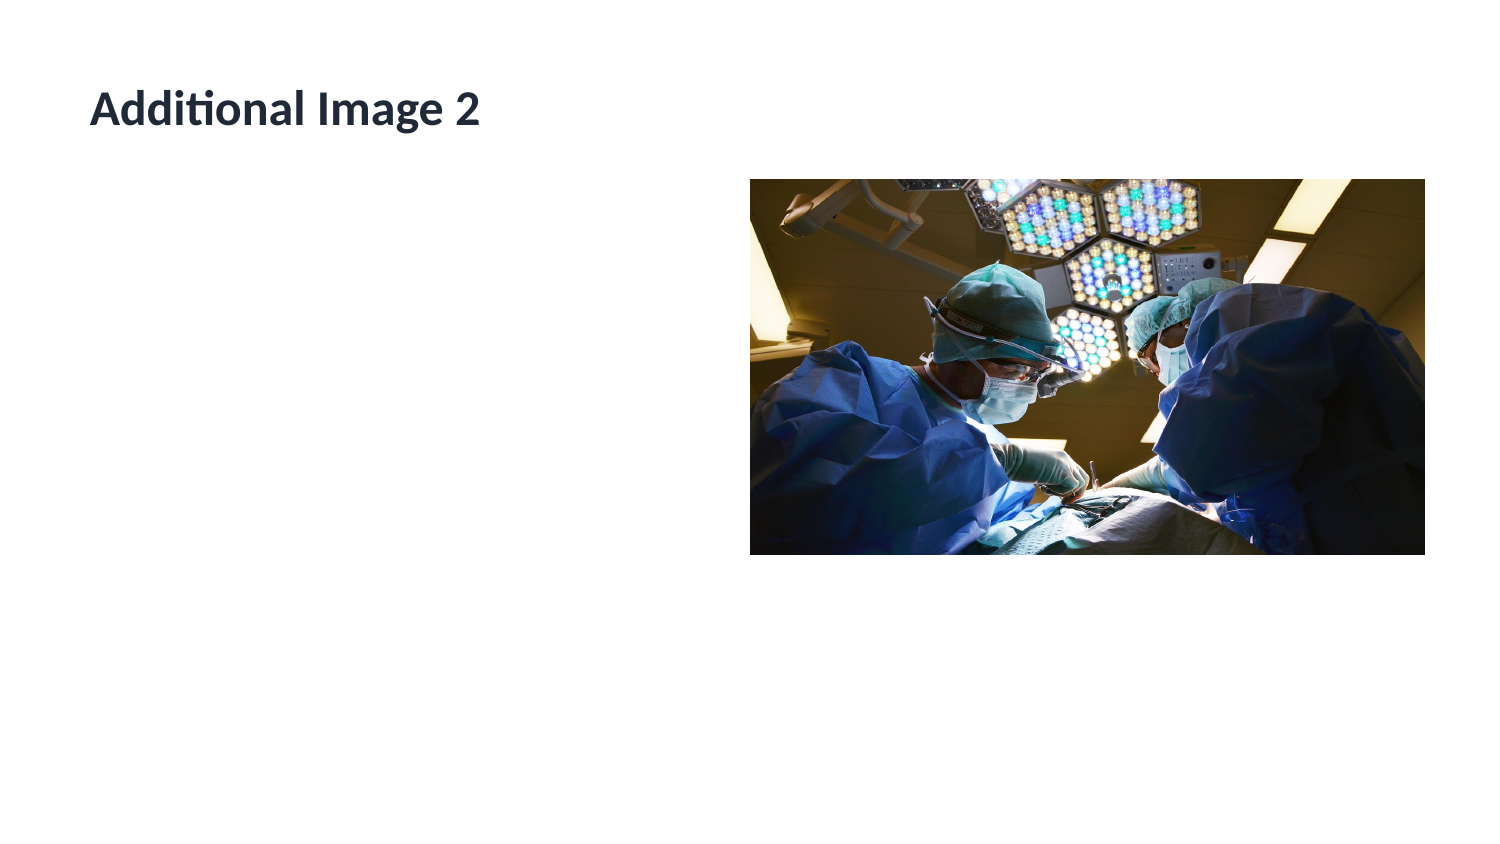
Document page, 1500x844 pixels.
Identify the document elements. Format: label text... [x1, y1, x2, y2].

picture [749, 179, 1425, 555]
text_box Additional Image 2 [74, 44, 1425, 165]
